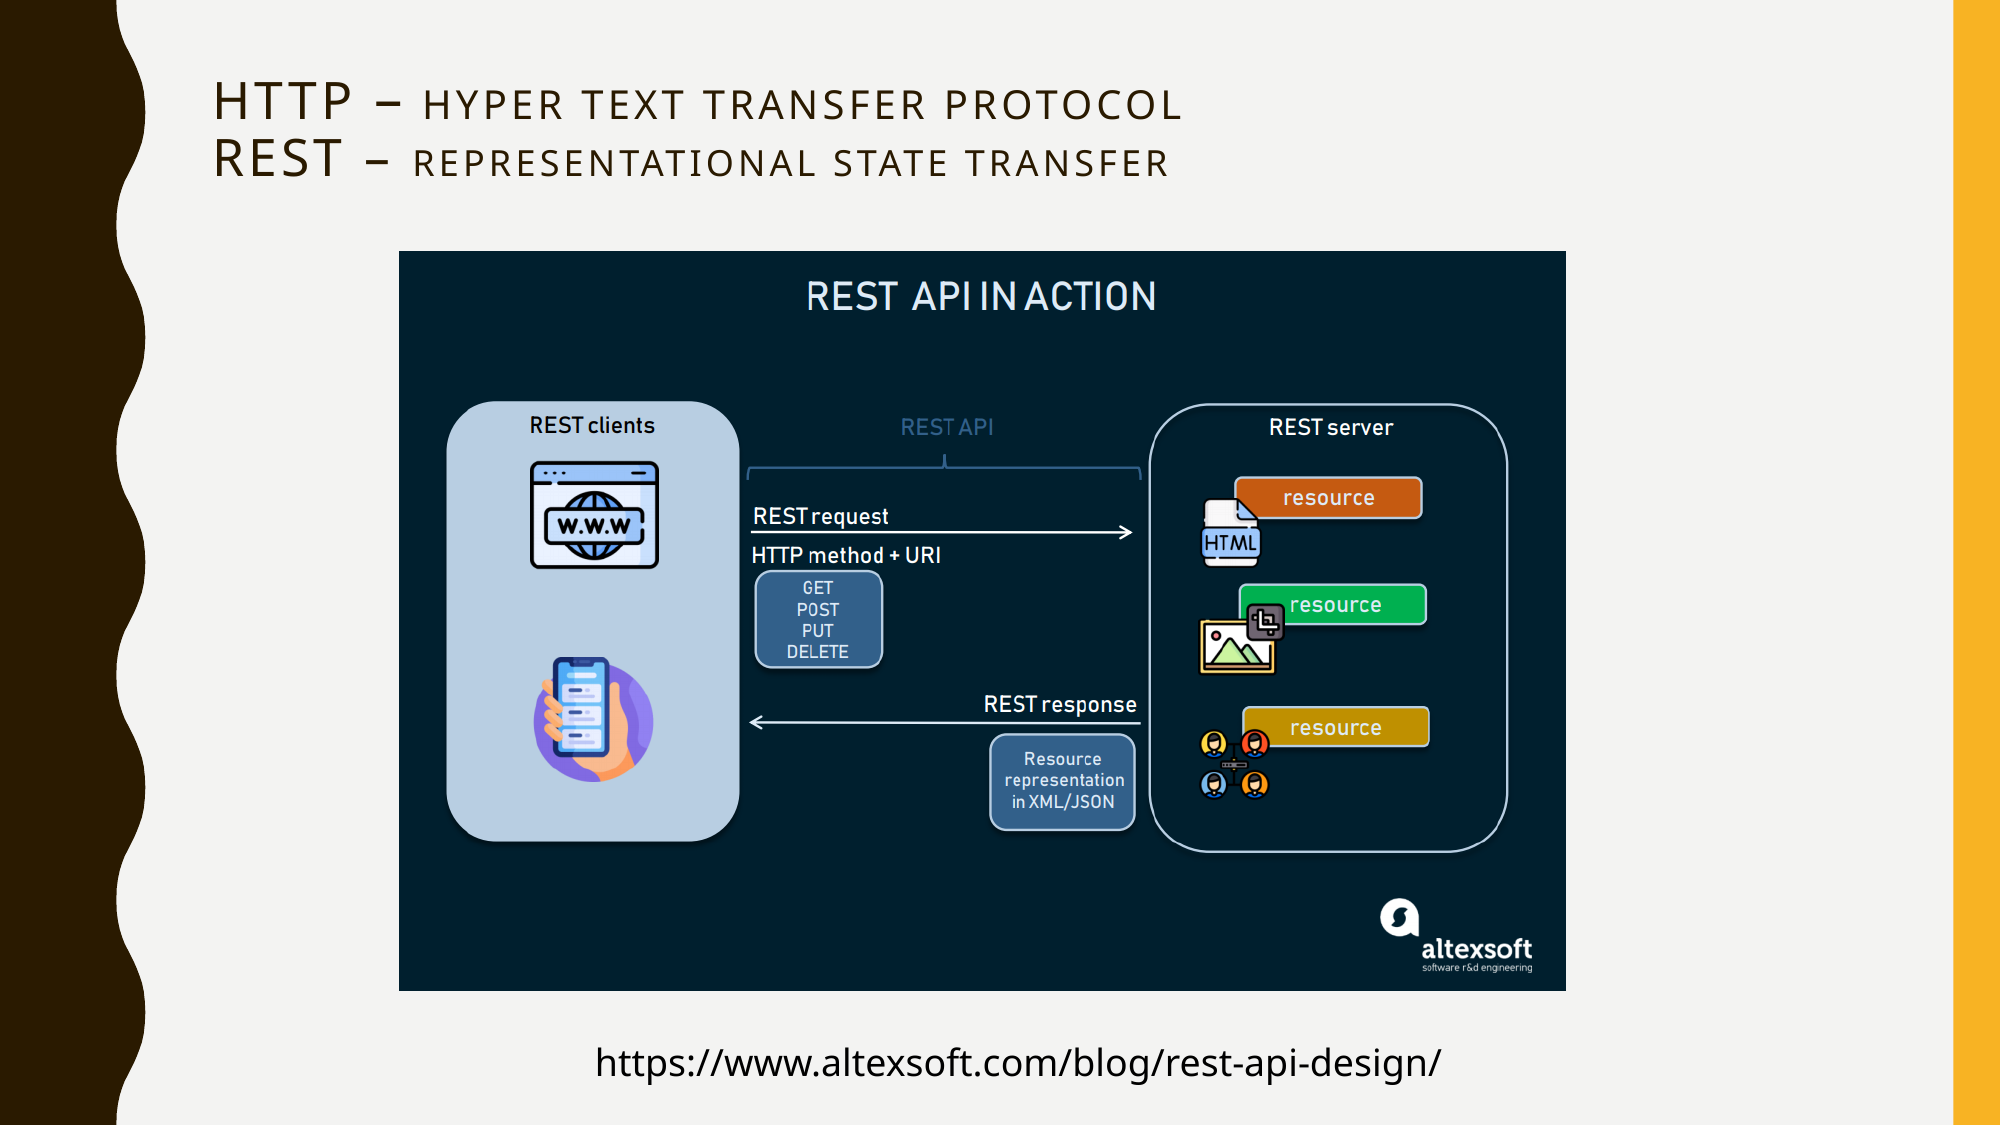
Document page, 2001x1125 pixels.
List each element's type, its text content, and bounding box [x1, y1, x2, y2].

text_box https://www.altexsoft.com/blog/rest-api-design/ [580, 1031, 1458, 1092]
picture [399, 251, 1566, 991]
title HTTP – hyper text transfer protocol Rest – Representational state transfer [197, 62, 1985, 196]
